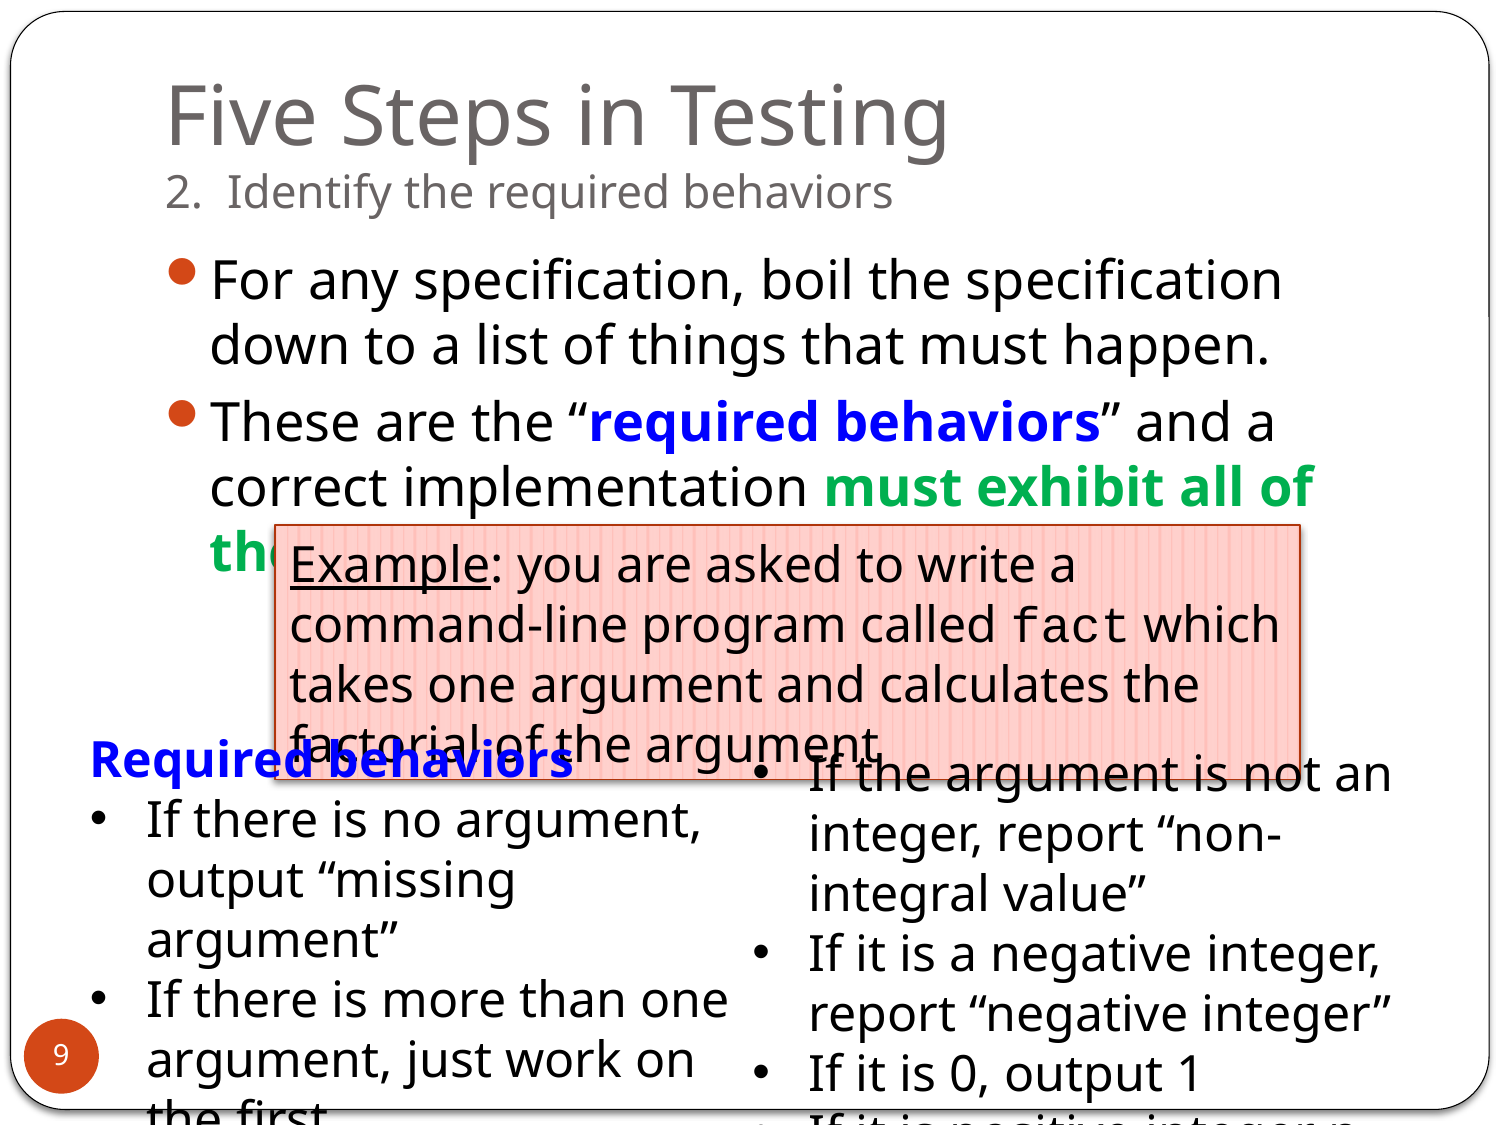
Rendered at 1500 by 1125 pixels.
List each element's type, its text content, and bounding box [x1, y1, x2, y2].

text_box If the argument is not an integer, report “non-integral value” If it is a negative integer, report “negative integer” If it is 0, output 1 If it is positive integer n, output n! [737, 733, 1463, 1125]
list For any specification, boil the specification down to a list of things that must happen. These are the “required behaviors” and a correct implementation must exhibit all of them. [150, 237, 1425, 733]
slide_number 9 [23, 1018, 74, 1094]
title Five Steps in Testing 2. Identify the required behaviors [150, 45, 1425, 233]
text_box Required behaviors If there is no argument, output “missing argument” If there is more than one argument, just work on the first, ignoring the remaining [74, 720, 763, 1125]
text_box Example: you are asked to write a command-line program called fact which takes one argument and calculates the factorial of the argument [274, 524, 1301, 733]
